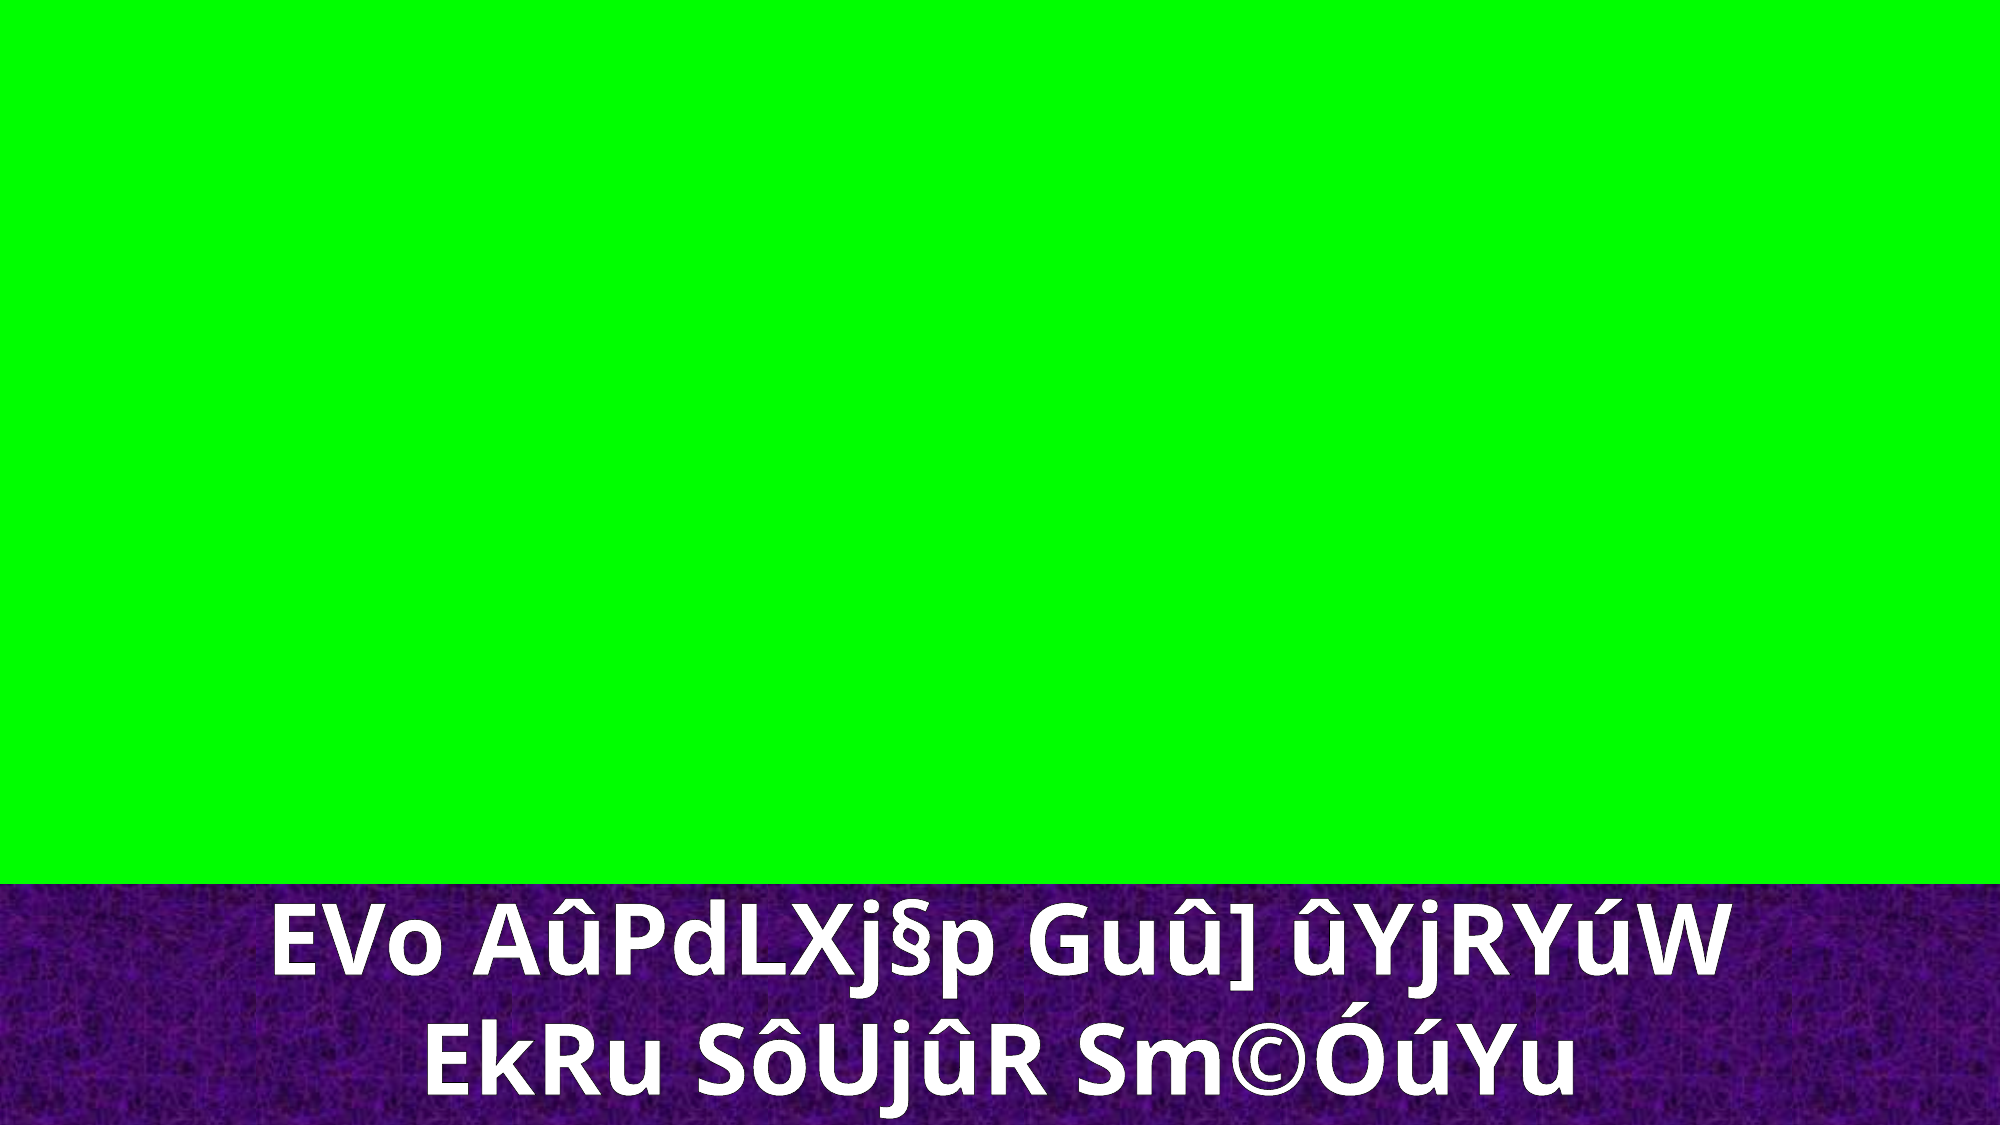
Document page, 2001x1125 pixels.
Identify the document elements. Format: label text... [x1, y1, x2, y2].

text_box EVo AûPdLXj§p Guû] ûYjRYúW EkRu SôUjûR Sm©ÓúYu [81, 867, 1919, 1123]
text_box [0, 884, 2000, 1125]
